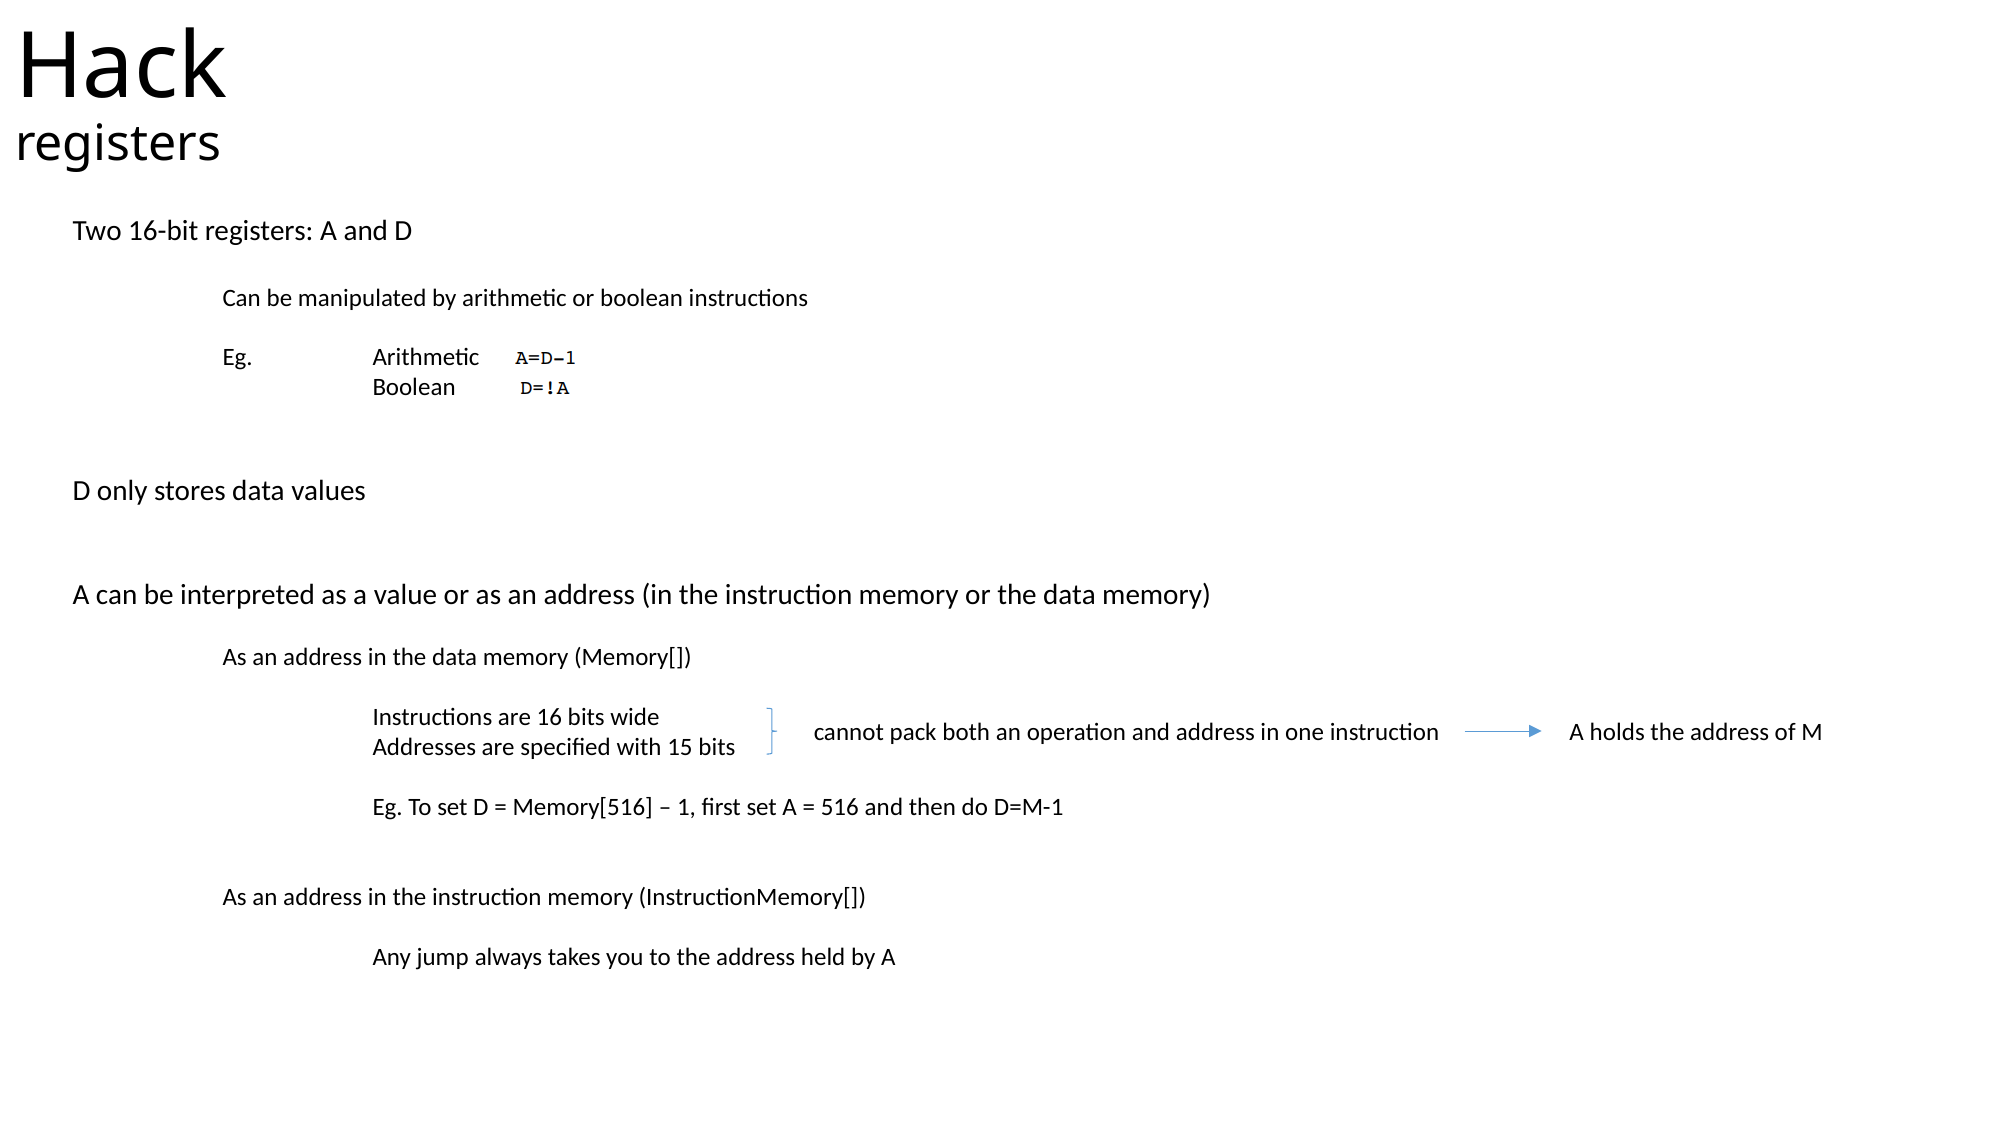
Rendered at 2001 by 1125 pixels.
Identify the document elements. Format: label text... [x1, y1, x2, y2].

text_box [766, 707, 778, 755]
text_box Two 16-bit registers: A and D Can be manipulated by arithmetic or boolean instructions Eg. Arithmetic Boolean D only stores data values A can be interpreted as a value or as an address (in the instruction memory or the data memory) As an address in the data memory (Memory[]) Instructions are 16 bits wide Addresses are specified with 15 bits Eg. To set D = Memory[516] – 1, first set A = 516 and then do D=M-1 As an address in the instruction memory (InstructionMemory[]) Any jump always takes you to the address held by A Eg. To fetch the instruction in InstructionMemory[35], set A = 35 and then use ‘goto’ [57, 204, 1953, 1038]
title Hack registers [0, 0, 2000, 204]
text_box cannot pack both an operation and address in one instruction A holds the address of M [798, 708, 1975, 753]
picture [517, 377, 576, 402]
picture [513, 347, 577, 372]
